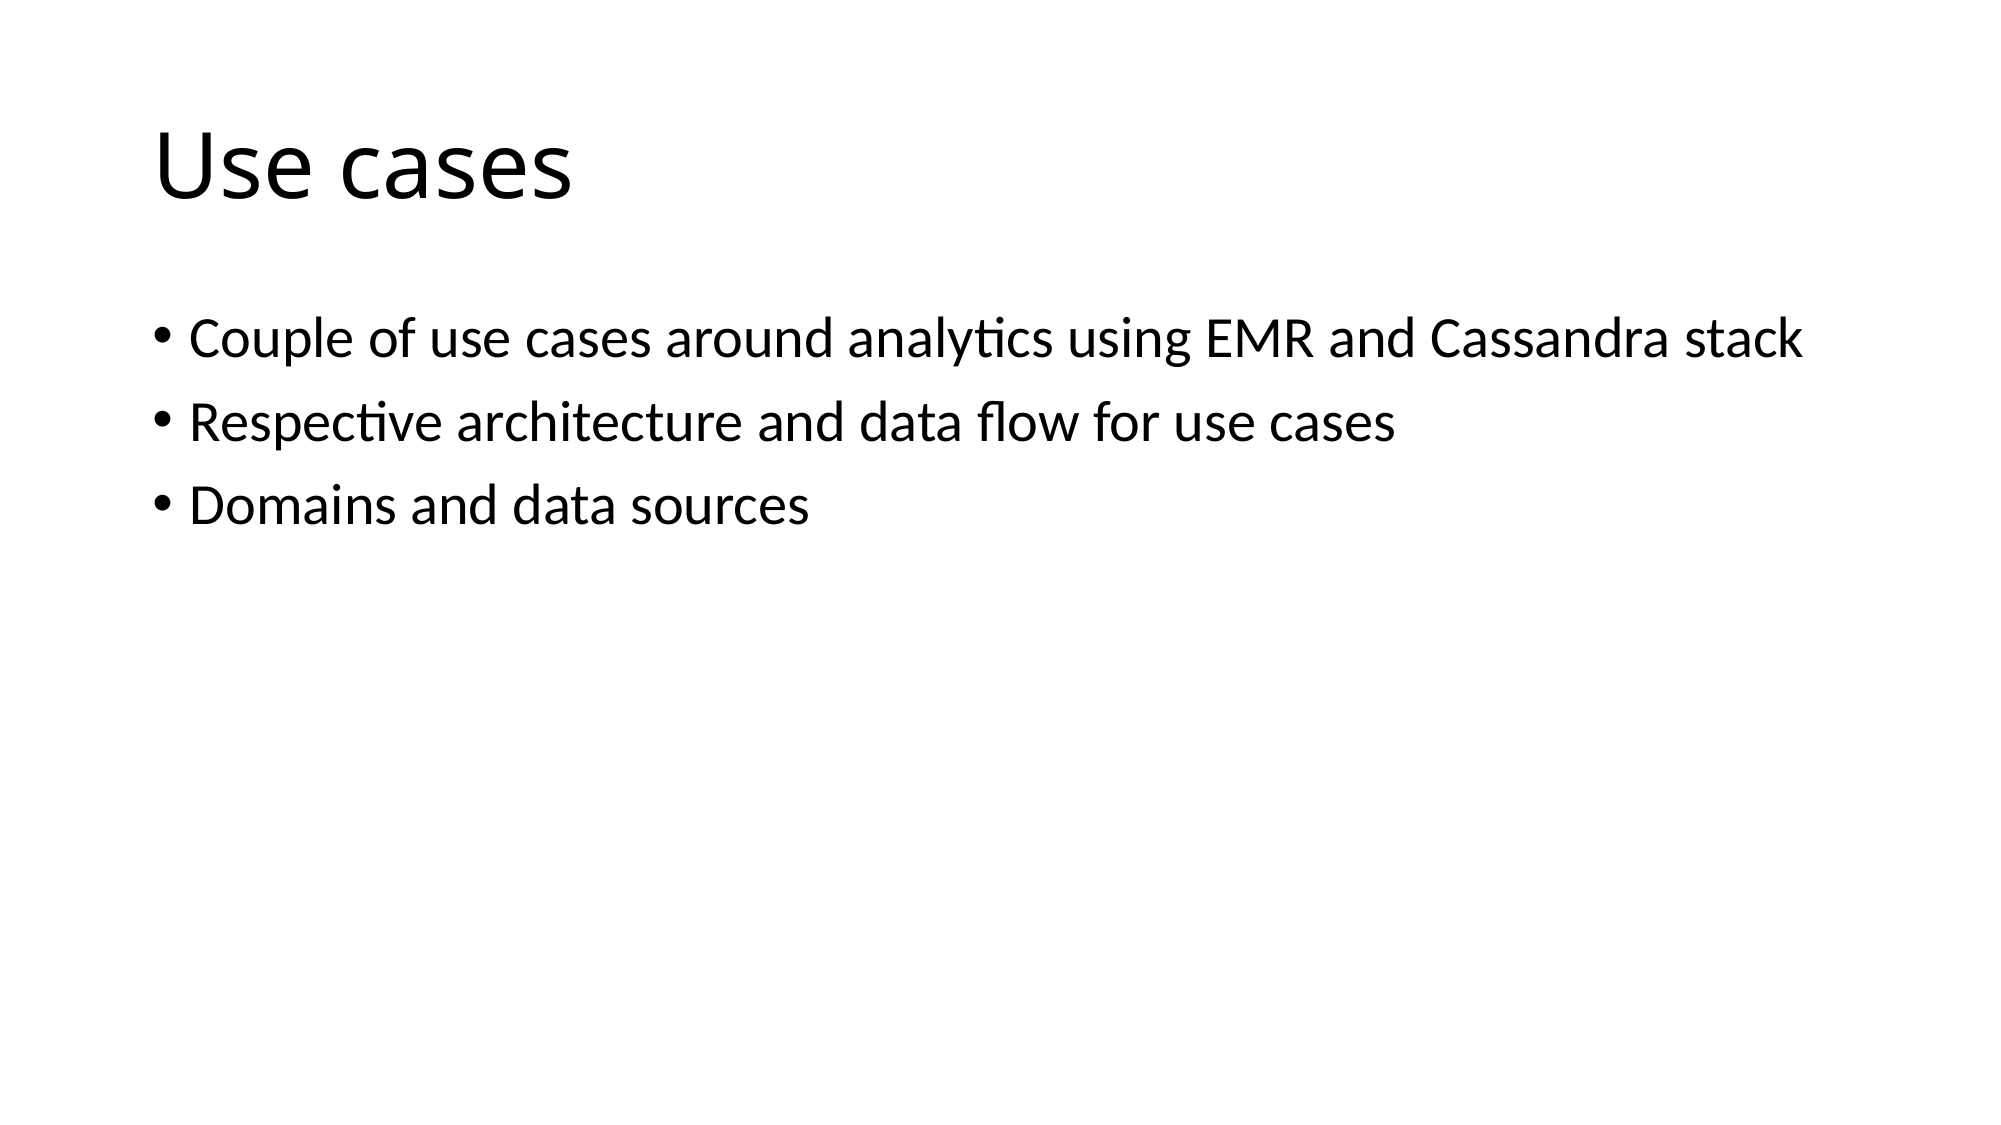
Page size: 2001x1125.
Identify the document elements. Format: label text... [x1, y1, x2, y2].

list Couple of use cases around analytics using EMR and Cassandra stack Respective architecture and data flow for use cases Domains and data sources [137, 299, 1863, 1014]
title Use cases [137, 59, 1863, 278]
